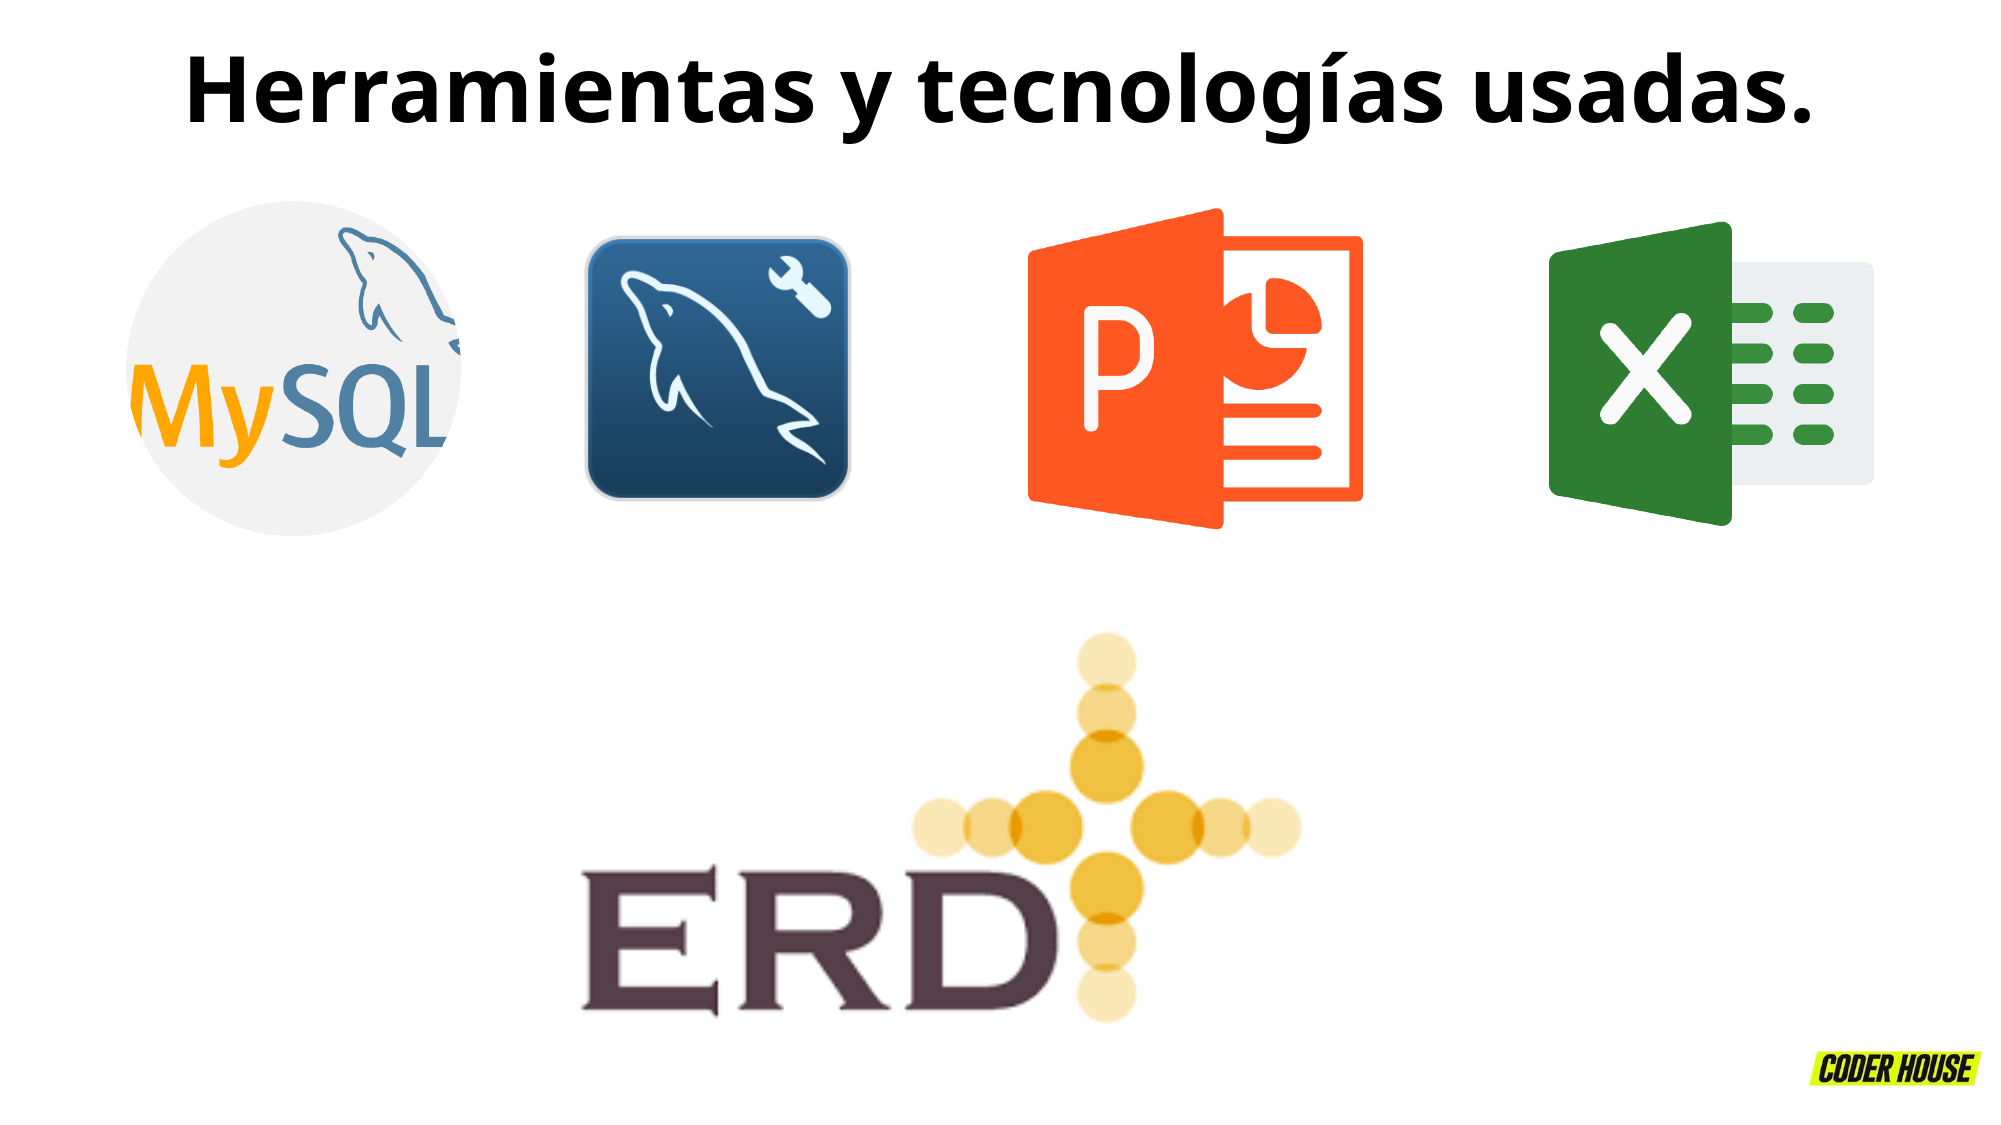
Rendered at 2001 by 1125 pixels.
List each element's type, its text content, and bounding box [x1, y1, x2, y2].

picture [1028, 201, 1363, 536]
picture [460, 623, 1444, 1039]
picture [126, 201, 461, 536]
picture [1806, 1019, 1985, 1125]
picture [584, 235, 852, 502]
picture [1549, 211, 1874, 536]
title Herramientas y tecnologías usadas. [137, 0, 1863, 186]
